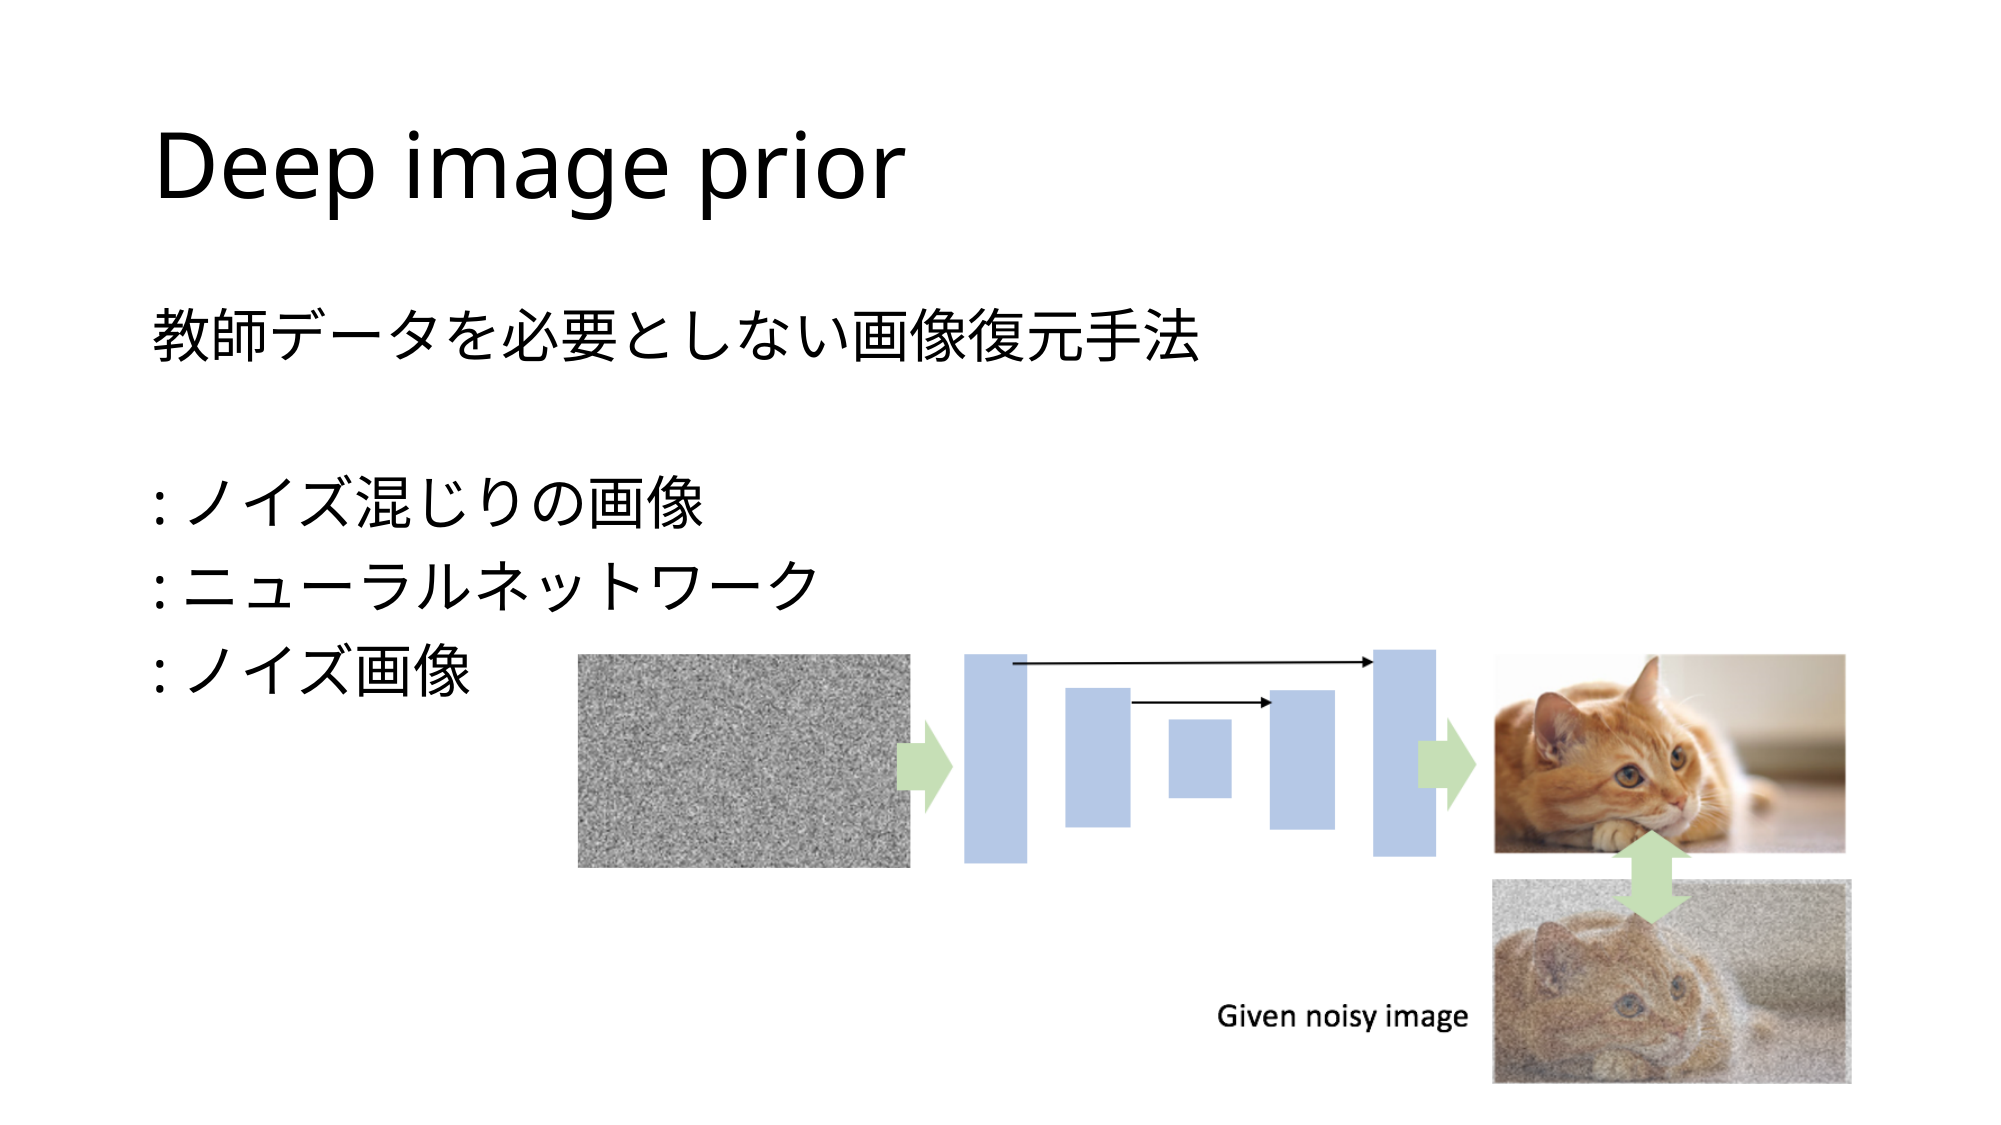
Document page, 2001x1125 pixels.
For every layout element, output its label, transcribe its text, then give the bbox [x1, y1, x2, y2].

picture [560, 634, 1863, 1102]
title Deep image prior [137, 59, 1863, 278]
